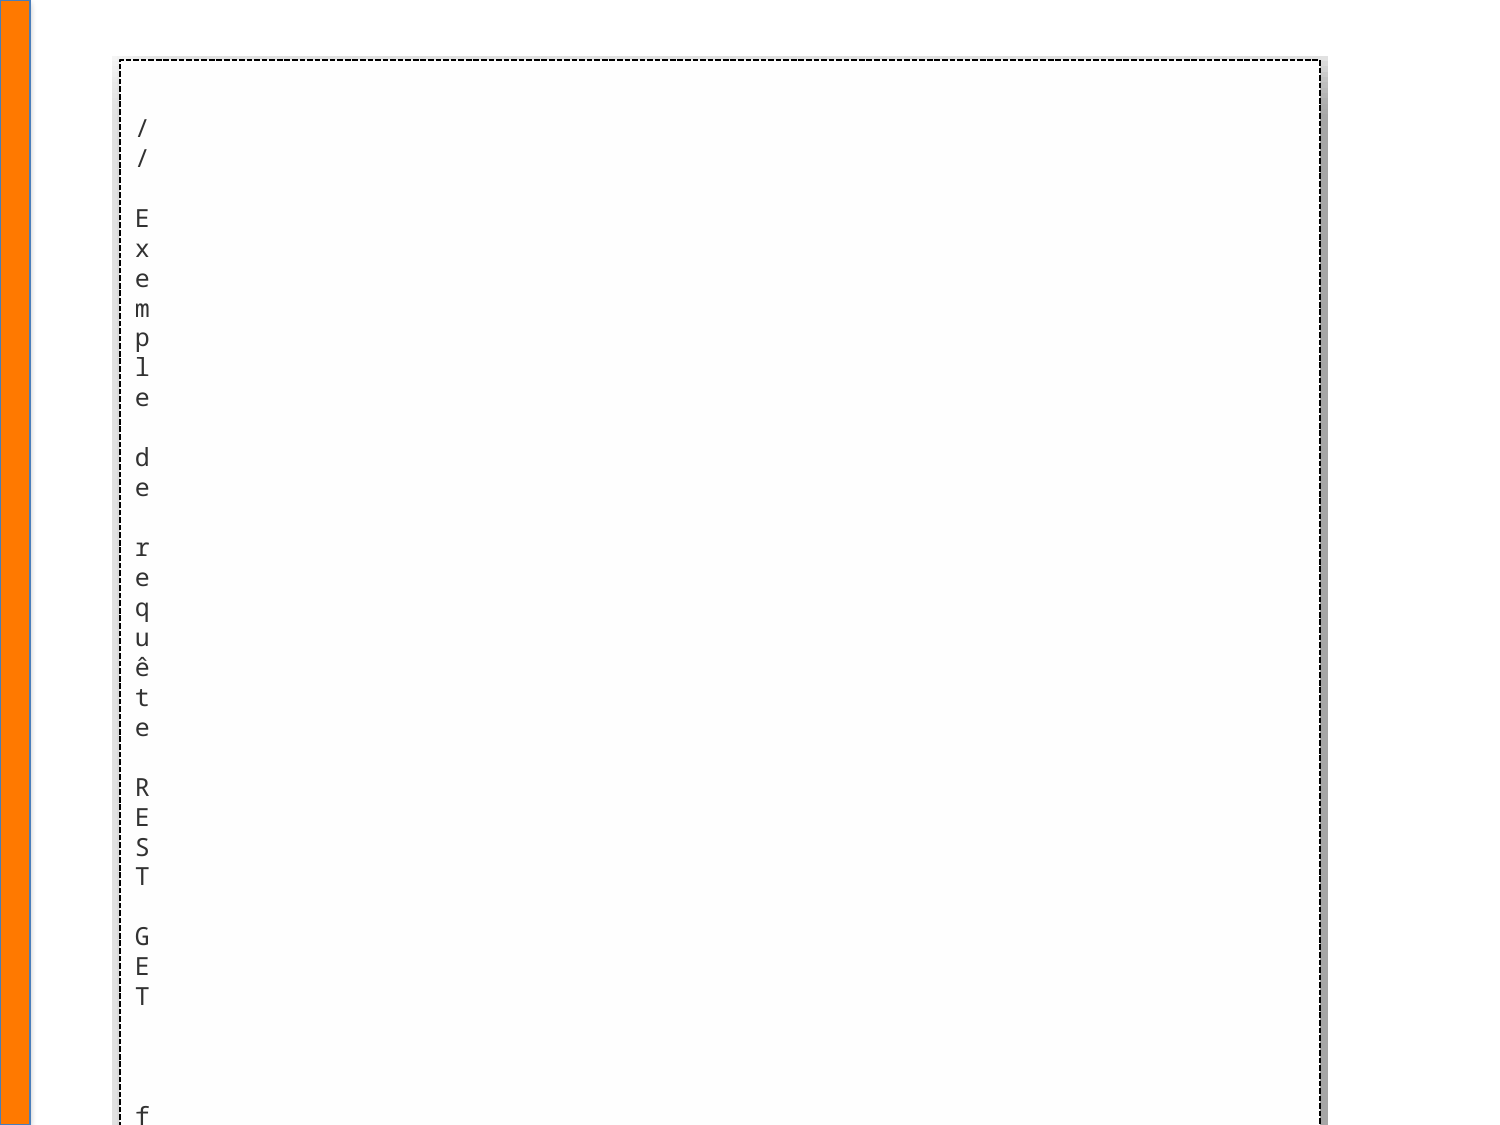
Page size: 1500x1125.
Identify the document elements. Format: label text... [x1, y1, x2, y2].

text_box [0, 0, 31, 1125]
text_box / / E x e m p l e d e r e q u ê t e R E S T G E T f e t c h ( ' h t t p s : / / a p i . e x a m p l e . c o m / u s e r s / 1 ' ) . t h e n ( r e s p o n s e = > r e s p o n s e . ( ) ) . t h e n ( d a t a = > c o n s o l e . l o g ( d a t a ) ) ; / / E x e m p l e d e d é f i n i t i o n d e s e r v i c e g R P C s e r v i c e U s e r S e r v i c e { r p c G e t U s e r ( U s e r R e q u e s t ) r e t u r n s ( U s e r R e s p o n s e ) ; } [119, 60, 1320, 1125]
